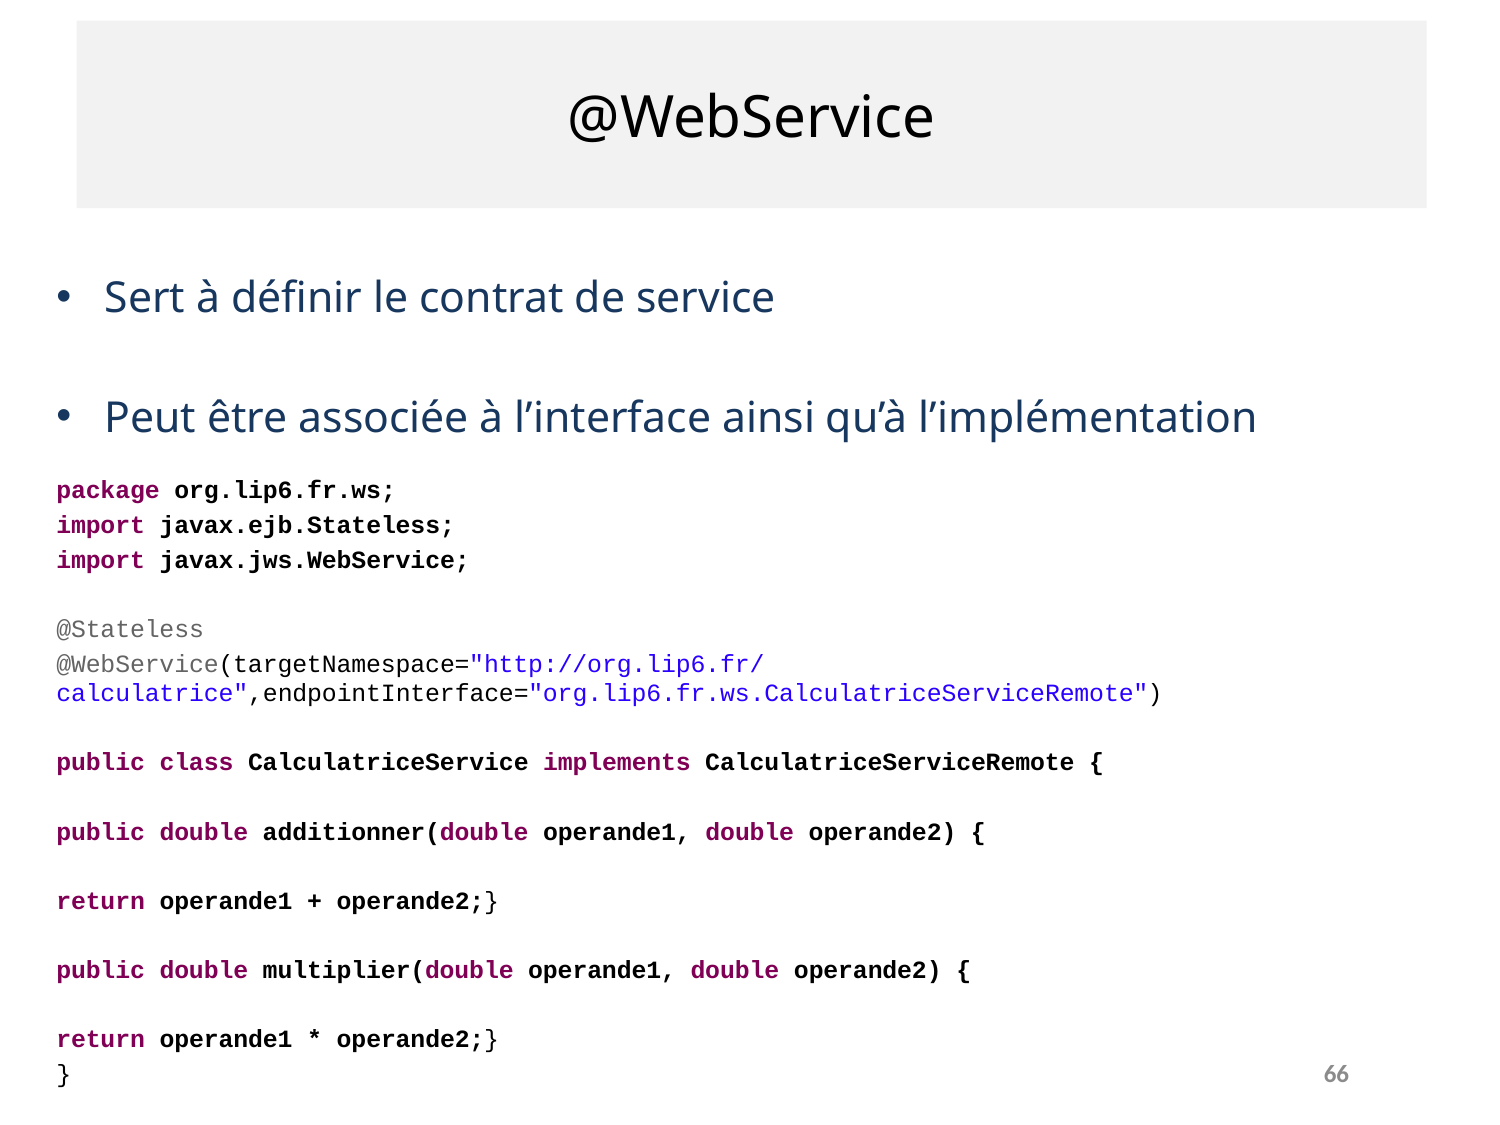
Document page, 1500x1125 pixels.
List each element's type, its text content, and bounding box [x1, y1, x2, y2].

title @WebService [76, 20, 1427, 209]
slide_number 66 [1074, 1042, 1365, 1103]
list Sert à définir le contrat de service Peut être associée à l’interface ainsi qu’à l’implémentation package org.lip6.fr.ws; import javax.ejb.Stateless; import javax.jws.WebService; @Stateless @WebService(targetNamespace="http://org.lip6.fr/calculatrice",endpointInterface="org.lip6.fr.ws.CalculatriceServiceRemote") public class CalculatriceService implements CalculatriceServiceRemote { public double additionner(double operande1, double operande2) { return operande1 + operande2;} public double multiplier(double operande1, double operande2) { return operande1 * operande2;} } [41, 262, 1483, 1106]
